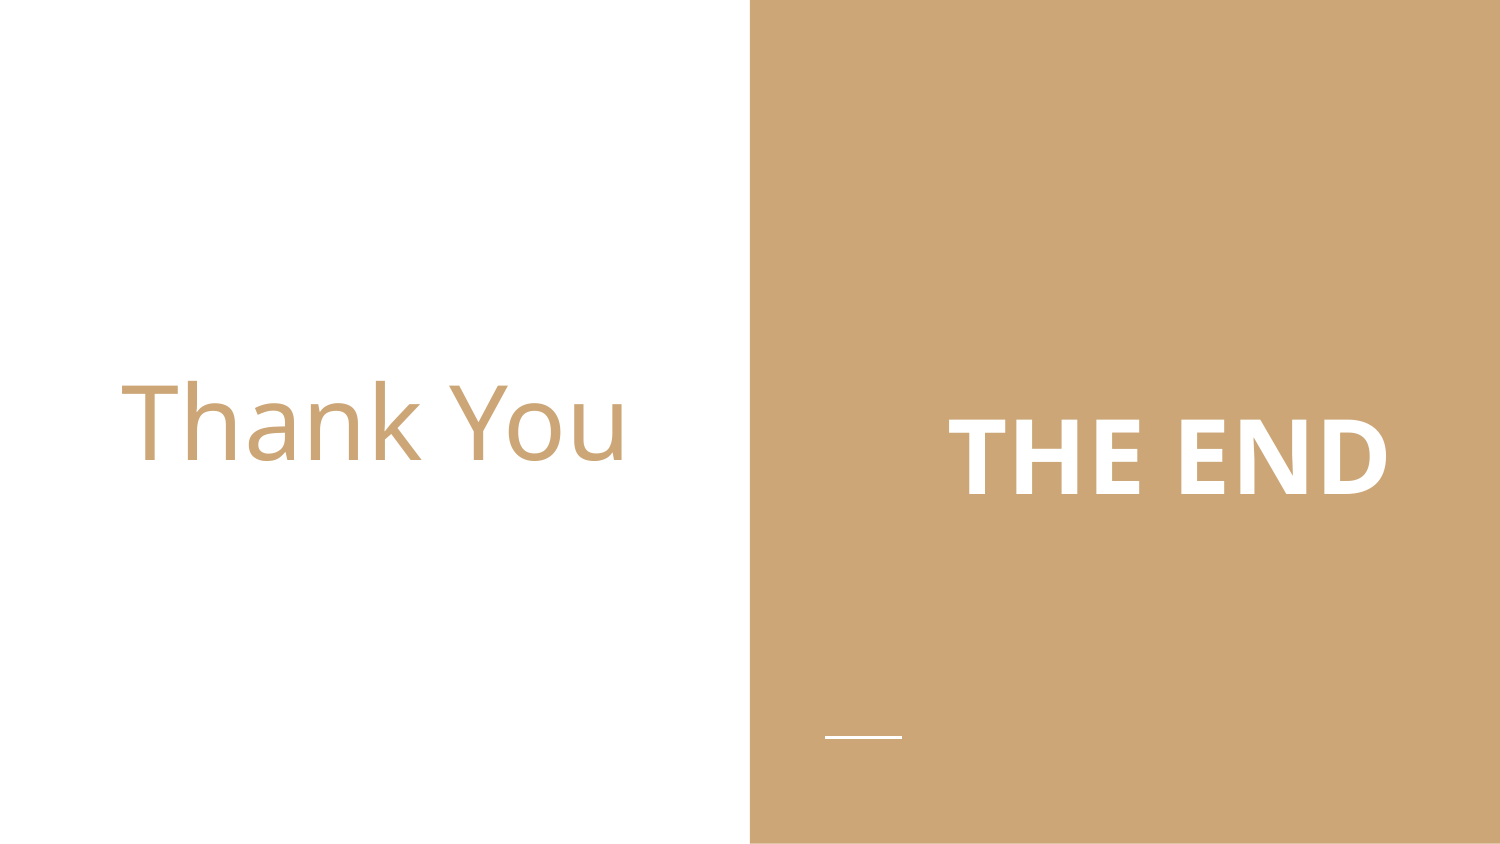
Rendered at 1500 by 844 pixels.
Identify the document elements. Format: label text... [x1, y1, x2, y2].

title Thank You [44, 203, 709, 497]
list THE END [932, 140, 1500, 747]
